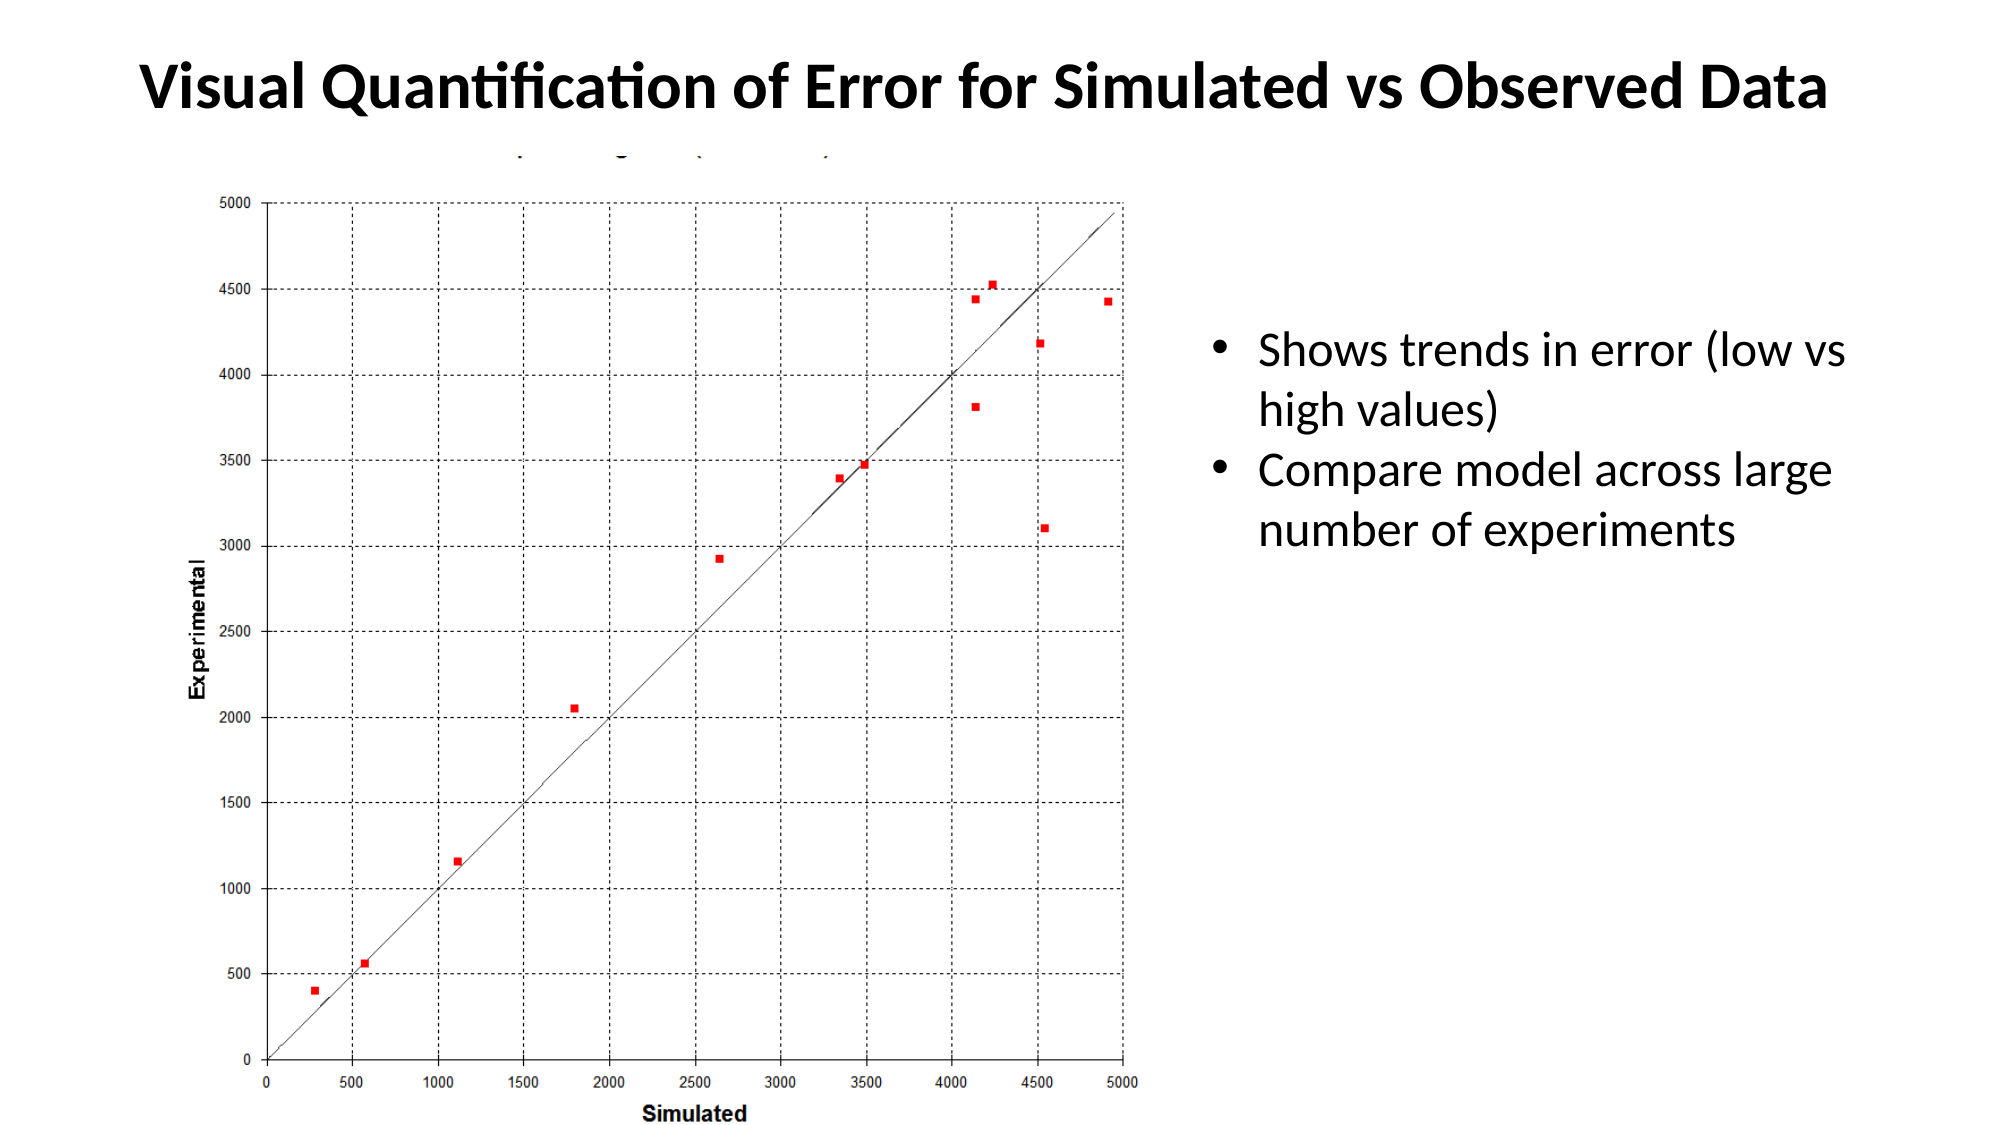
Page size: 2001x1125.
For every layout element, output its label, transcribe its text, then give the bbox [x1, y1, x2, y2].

text_box Shows trends in error (low vs high values) Compare model across large number of experiments [1196, 308, 1954, 564]
picture [123, 156, 1178, 1125]
text_box Visual Quantification of Error for Simulated vs Observed Data [124, 34, 1846, 130]
